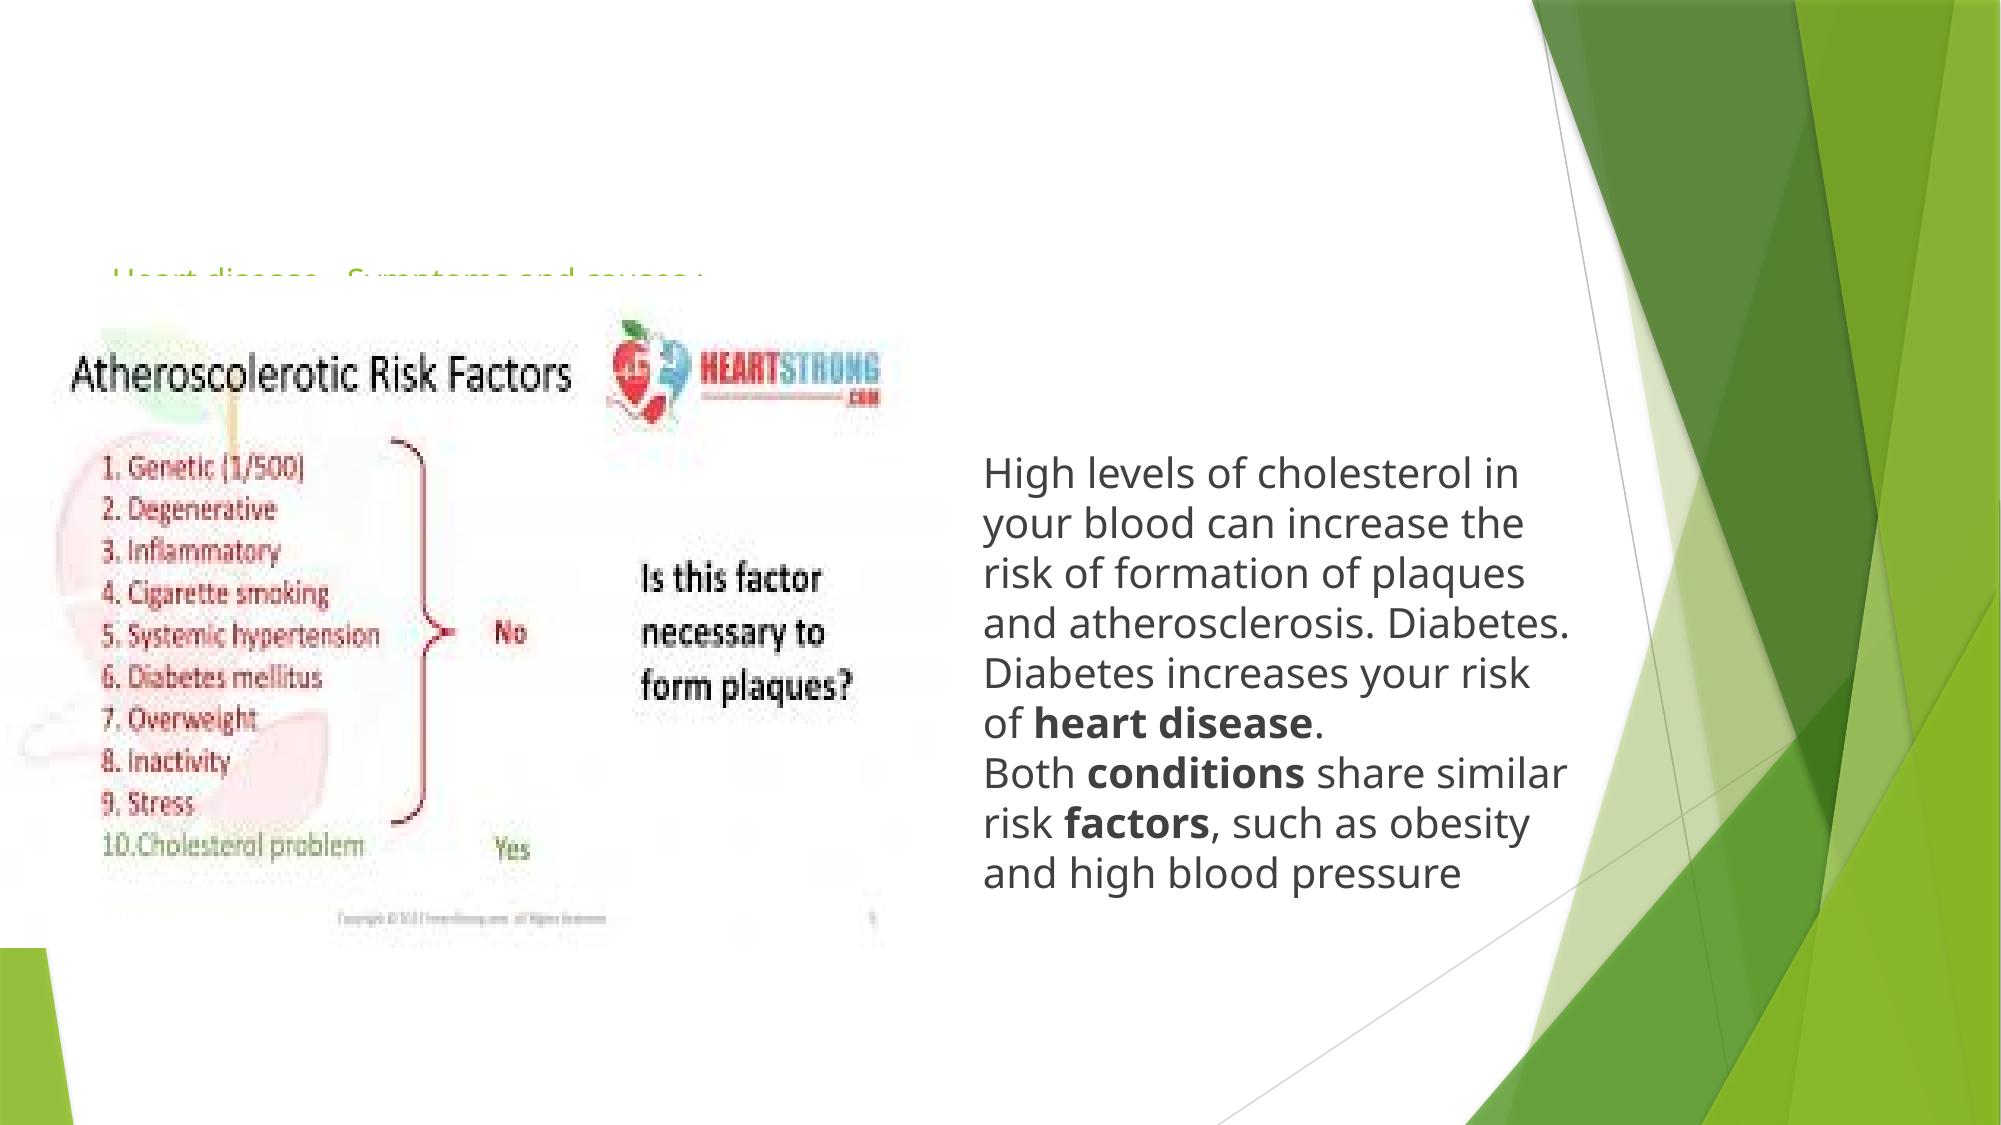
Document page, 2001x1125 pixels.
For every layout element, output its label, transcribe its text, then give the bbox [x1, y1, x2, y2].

title Heart disease - Symptoms and causes : [96, 212, 729, 275]
list High levels of cholesterol in your blood can increase the risk of formation of plaques and atherosclerosis. Diabetes. Diabetes increases your risk of heart disease. Both conditions share similar risk factors, such as obesity and high blood pressure [967, 439, 1601, 911]
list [0, 276, 948, 949]
